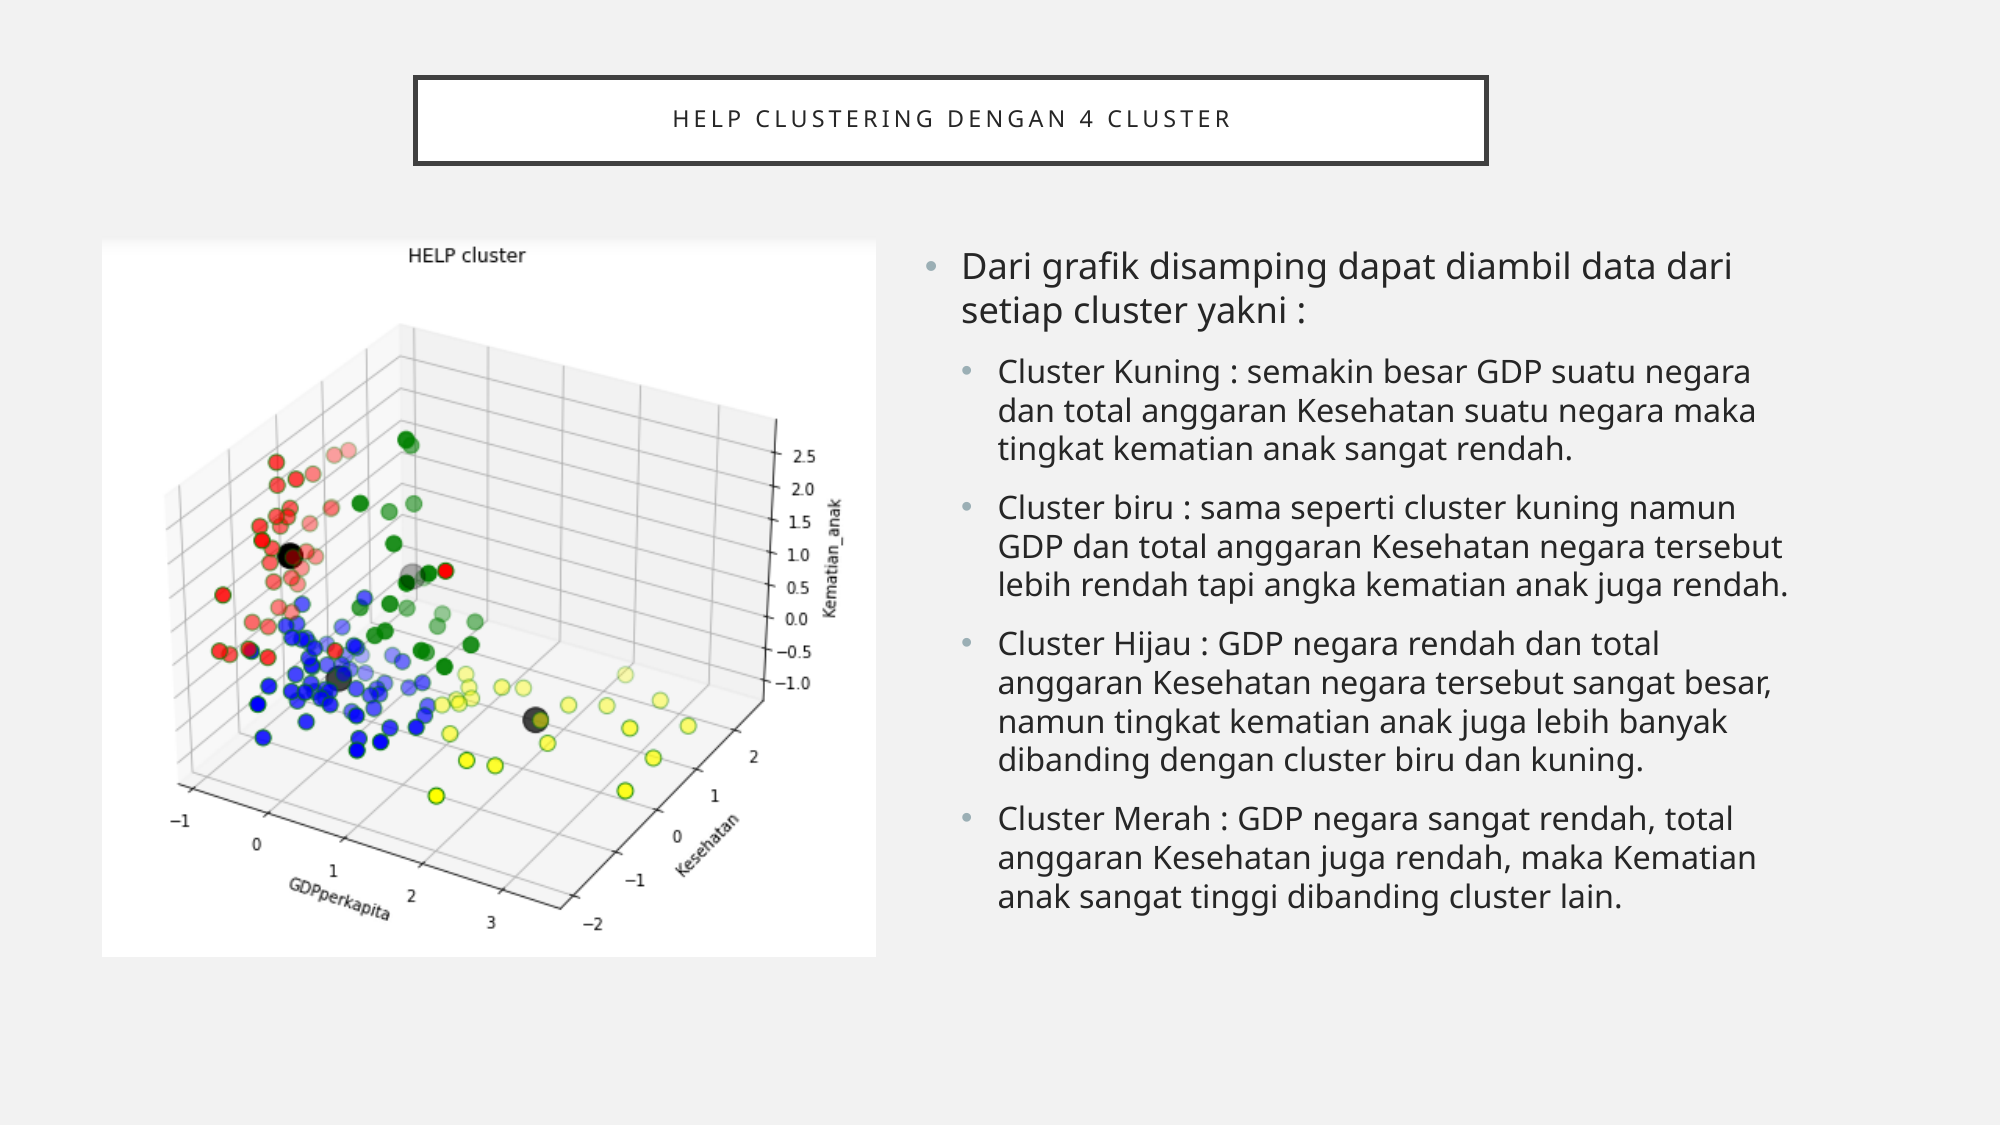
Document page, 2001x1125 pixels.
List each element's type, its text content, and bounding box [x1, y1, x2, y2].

picture [102, 236, 876, 957]
title HELp Clustering dengan 4 cluster [413, 75, 1489, 166]
list Dari grafik disamping dapat diambil data dari setiap cluster yakni : Cluster Kuning : semakin besar GDP suatu negara dan total anggaran Kesehatan suatu negara maka tingkat kematian anak sangat rendah. Cluster biru : sama seperti cluster kuning namun GDP dan total anggaran Kesehatan negara tersebut lebih rendah tapi angka kematian anak juga rendah. Cluster Hijau : GDP negara rendah dan total anggaran Kesehatan negara tersebut sangat besar, namun tingkat kematian anak juga lebih banyak dibanding dengan cluster biru dan kuning. Cluster Merah : GDP negara sangat rendah, total anggaran Kesehatan juga rendah, maka Kematian anak sangat tinggi dibanding cluster lain. [909, 236, 1820, 934]
